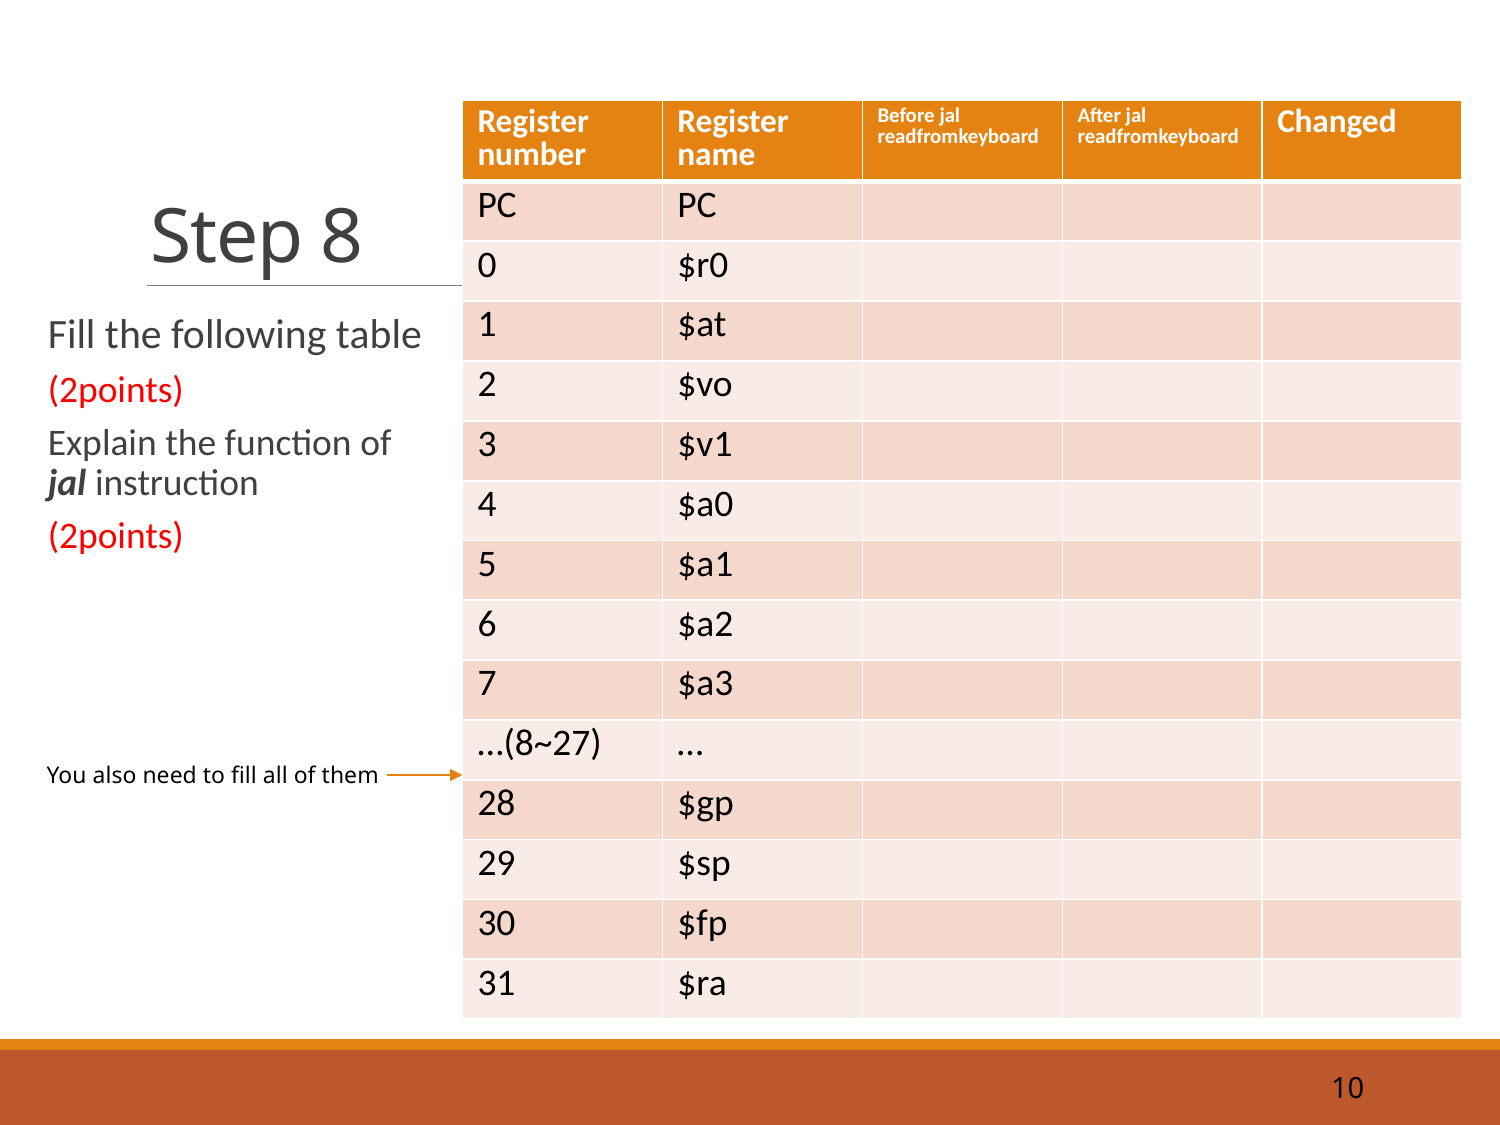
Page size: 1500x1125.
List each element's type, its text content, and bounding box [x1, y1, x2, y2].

list Fill the following table (2points) Explain the function of jal instruction (2points) [0, 304, 425, 1030]
table_cell [863, 840, 1062, 899]
table_cell $gp [663, 781, 862, 839]
table_cell $a0 [663, 482, 862, 540]
table_cell [1263, 960, 1461, 1018]
table_cell PC [663, 184, 862, 240]
table_header Changed [1263, 101, 1461, 179]
table_cell [863, 184, 1062, 240]
table_cell [1263, 541, 1461, 599]
table_header After jal readfromkeyboard [1063, 101, 1261, 179]
table_cell 7 [463, 661, 662, 719]
table_cell [1063, 184, 1261, 240]
table_cell 2 [463, 362, 662, 420]
table_cell [863, 482, 1062, 540]
table_cell $r0 [663, 242, 862, 300]
table_cell … [663, 721, 862, 779]
table_cell [1263, 721, 1461, 779]
table_cell [863, 781, 1062, 839]
table_cell 3 [463, 422, 662, 480]
table_cell $a2 [663, 601, 862, 659]
table_cell [1263, 302, 1461, 360]
table_cell 1 [463, 302, 662, 360]
table_cell 0 [463, 242, 662, 300]
table_cell $a1 [663, 541, 862, 599]
table_cell [1063, 482, 1261, 540]
table_header Register number [463, 101, 662, 179]
table_cell 6 [463, 601, 662, 659]
table_cell [863, 541, 1062, 599]
table_cell [863, 900, 1062, 958]
table_cell [863, 601, 1062, 659]
table_cell $sp [663, 840, 862, 899]
table_cell [1063, 302, 1261, 360]
table_cell [1263, 184, 1461, 240]
table_cell [1263, 781, 1461, 839]
table_cell [863, 960, 1062, 1018]
table_cell [1063, 661, 1261, 719]
table_cell [1063, 781, 1261, 839]
text_box You also need to fill all of them [31, 753, 394, 796]
table_cell [1263, 362, 1461, 420]
table_cell [863, 721, 1062, 779]
table_cell [1263, 242, 1461, 300]
table_cell [1063, 960, 1261, 1018]
table_cell [1063, 422, 1261, 480]
table_cell 30 [463, 900, 662, 958]
table_cell $at [663, 302, 862, 360]
table_cell [1263, 900, 1461, 958]
table_cell 31 [463, 960, 662, 1018]
table_cell [863, 242, 1062, 300]
table_cell [1063, 840, 1261, 899]
table_cell $ra [663, 960, 862, 1018]
table_cell [1263, 601, 1461, 659]
table_cell 29 [463, 840, 662, 899]
table_cell [863, 422, 1062, 480]
table_cell [1063, 362, 1261, 420]
table_cell [863, 302, 1062, 360]
table_header Register name [663, 101, 862, 179]
table_cell [1263, 840, 1461, 899]
title Step 8 [135, 47, 1373, 285]
table_cell [1063, 900, 1261, 958]
table_cell 28 [463, 781, 662, 839]
table_cell [863, 661, 1062, 719]
slide_number 10 [1218, 1059, 1380, 1120]
table_cell $a3 [663, 661, 862, 719]
table_cell [1063, 541, 1261, 599]
table_cell [1063, 721, 1261, 779]
table_cell PC [463, 184, 662, 240]
table_cell $fp [663, 900, 862, 958]
table_cell [1263, 482, 1461, 540]
table_cell [1063, 601, 1261, 659]
table_header Before jal readfromkeyboard [863, 101, 1062, 179]
table_cell [1263, 661, 1461, 719]
table_cell $vo [663, 362, 862, 420]
table_cell [1063, 242, 1261, 300]
table_cell …(8~27) [463, 721, 662, 779]
table_cell [1263, 422, 1461, 480]
table_cell 5 [463, 541, 662, 599]
table_cell $v1 [663, 422, 862, 480]
table_cell [863, 362, 1062, 420]
table_cell 4 [463, 482, 662, 540]
